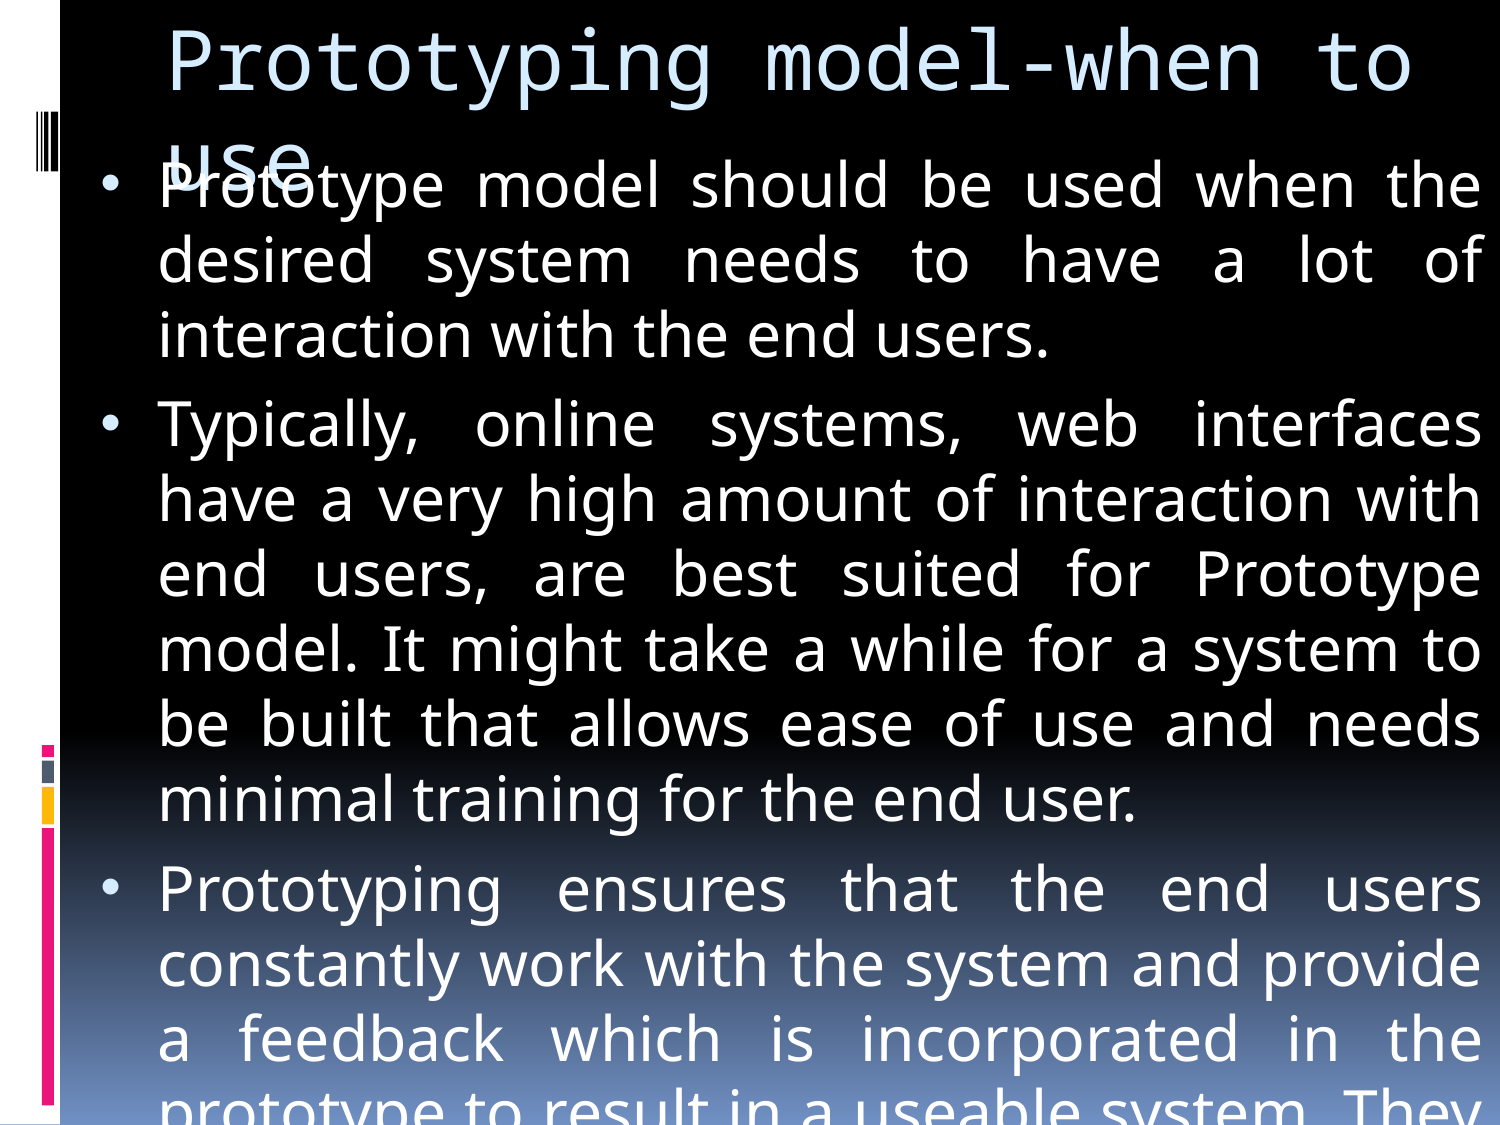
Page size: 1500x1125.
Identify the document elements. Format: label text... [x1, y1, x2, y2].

list Prototype model should be used when the desired system needs to have a lot of interaction with the end users. Typically, online systems, web interfaces have a very high amount of interaction with end users, are best suited for Prototype model. It might take a while for a system to be built that allows ease of use and needs minimal training for the end user. Prototyping ensures that the end users constantly work with the system and provide a feedback which is incorporated in the prototype to result in a useable system. They are excellent for designing good human computer interface systems. [75, 137, 1500, 1125]
title Prototyping model-when to use [150, 0, 1500, 137]
slide_number [1412, 1052, 1488, 1113]
